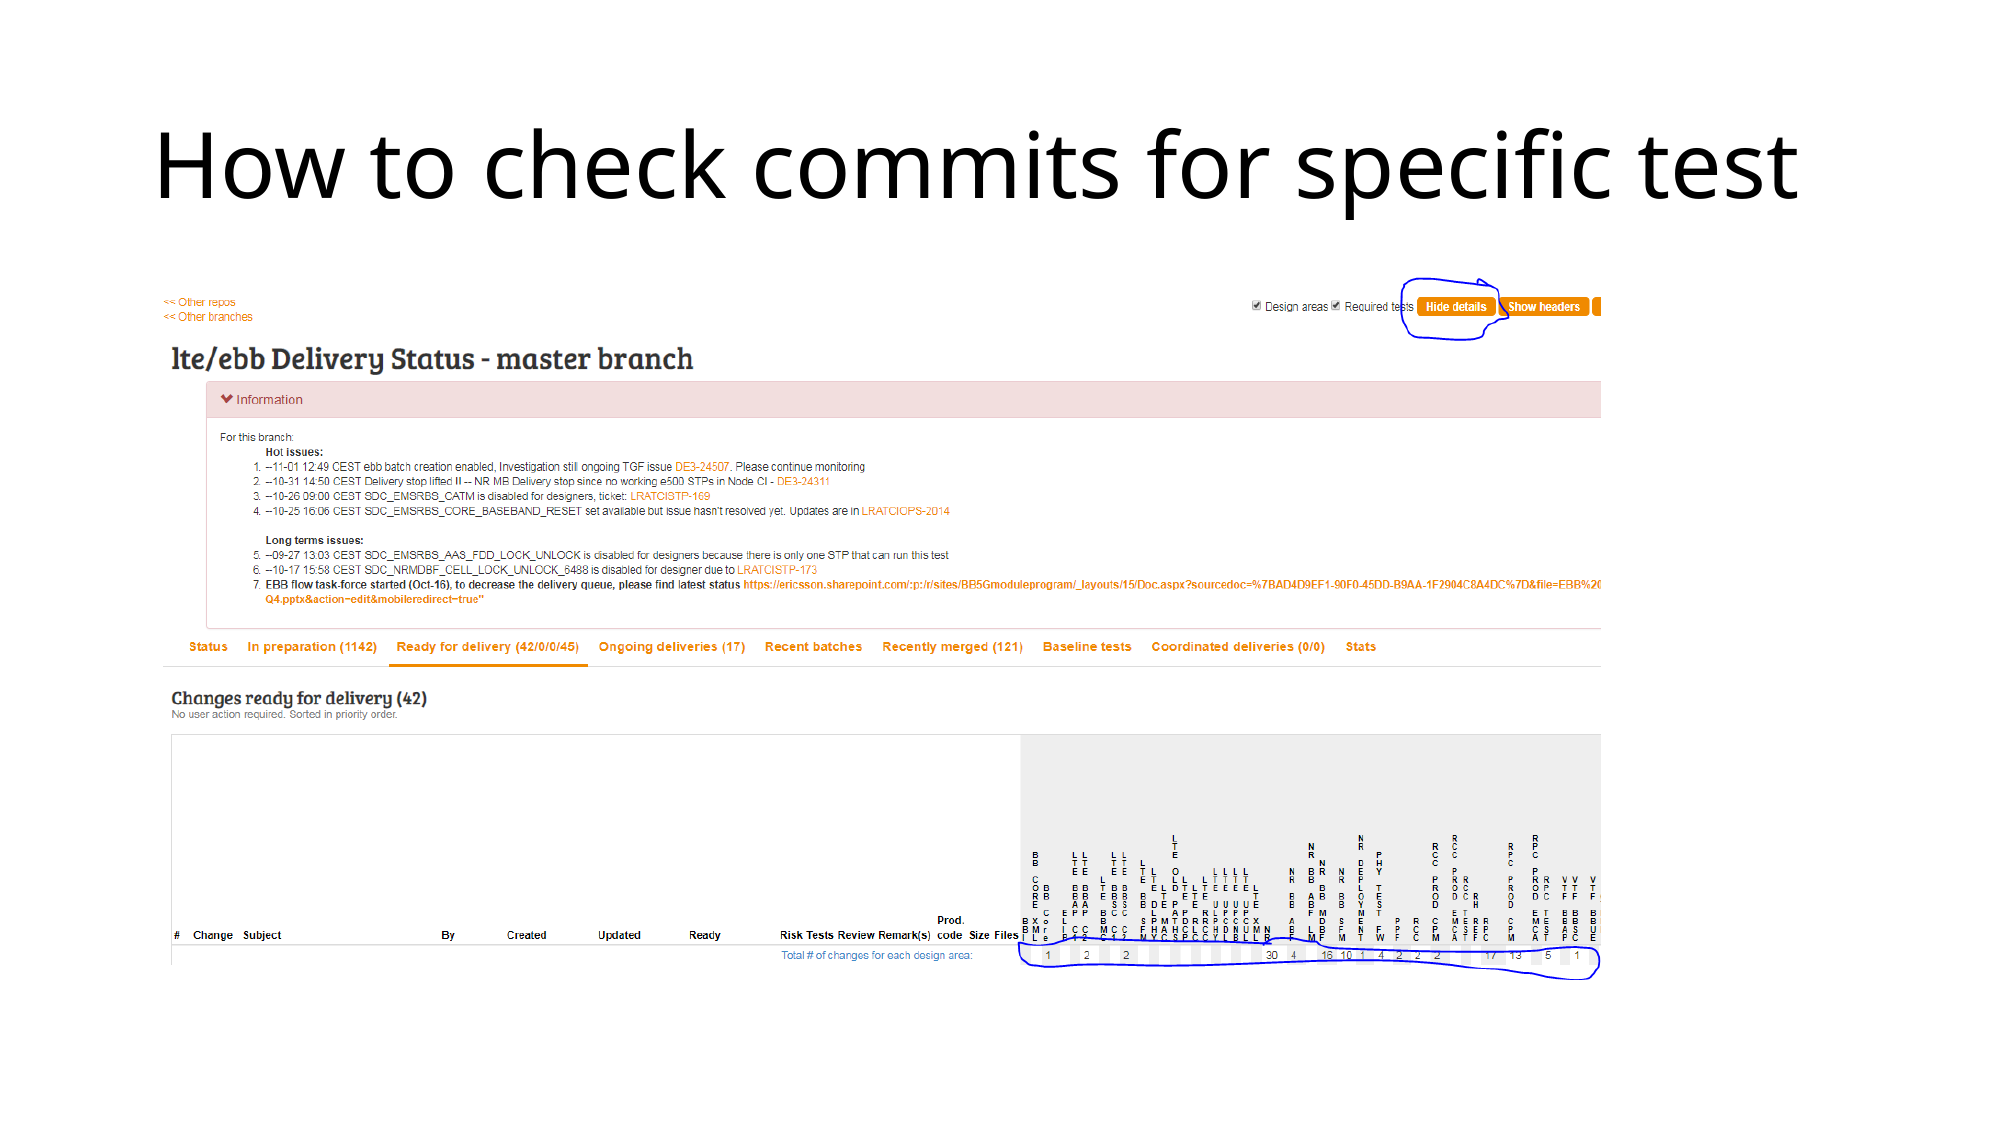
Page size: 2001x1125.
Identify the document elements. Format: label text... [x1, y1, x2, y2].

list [156, 277, 1601, 980]
title How to check commits for specific test [137, 59, 1863, 278]
